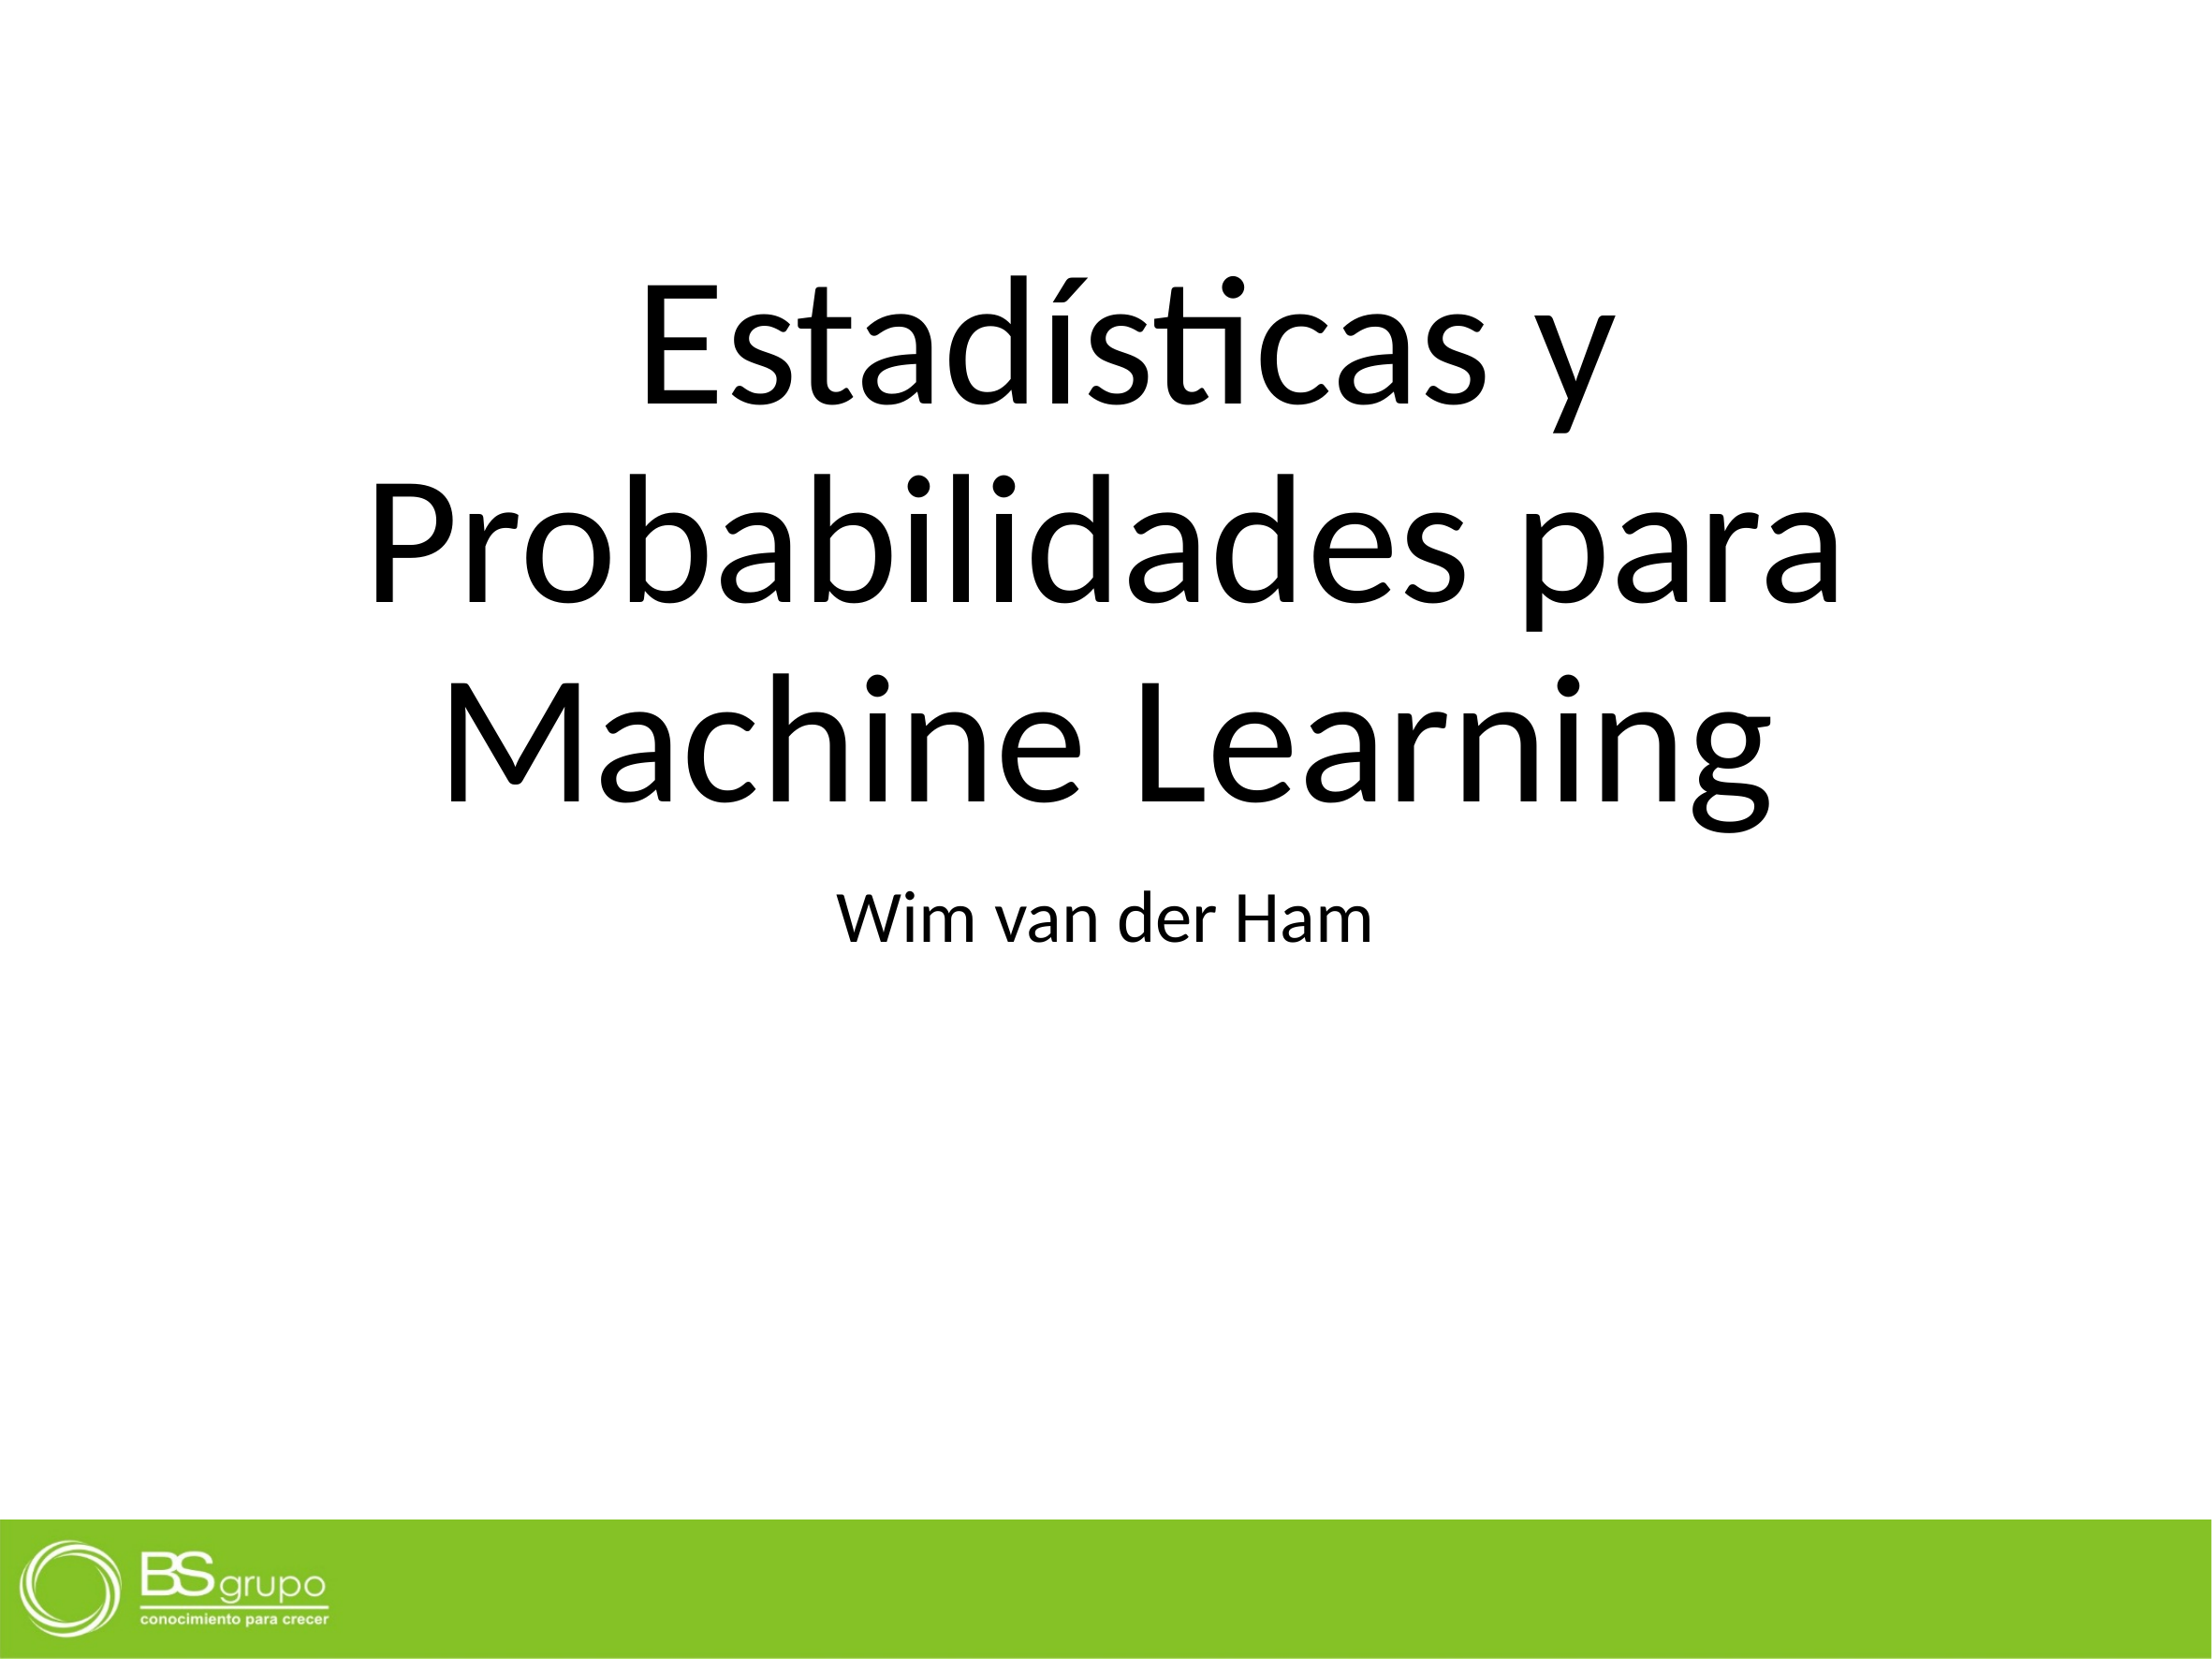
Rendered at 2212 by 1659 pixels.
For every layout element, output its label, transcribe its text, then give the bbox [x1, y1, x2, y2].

title ​ Estadísticas y Probabilidades para Machine Learning [166, 271, 2046, 849]
subtitle Wim van der Ham [276, 871, 1935, 1272]
picture [0, 1520, 2212, 1659]
